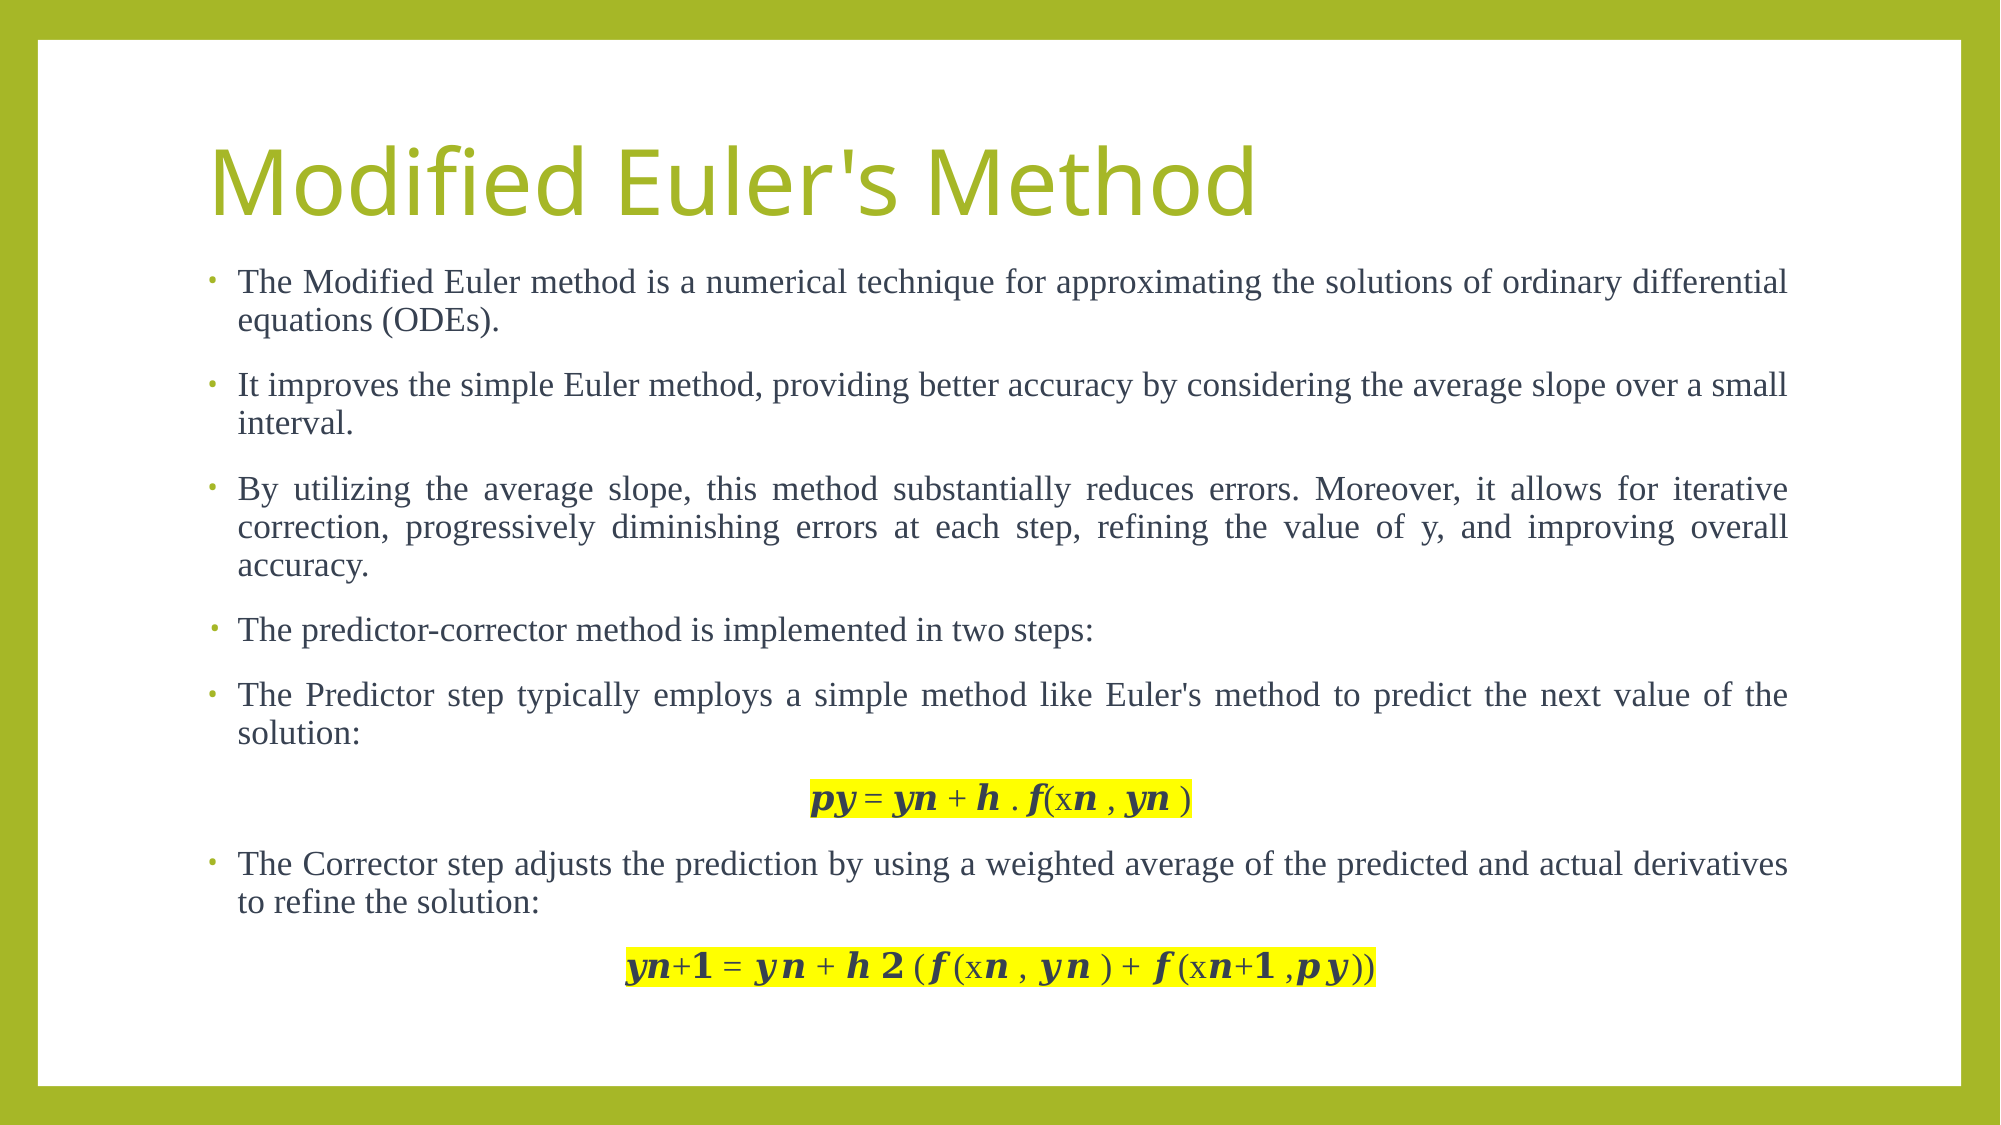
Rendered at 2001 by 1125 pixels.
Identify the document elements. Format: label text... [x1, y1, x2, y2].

title Modified Euler's Method [192, 74, 1813, 297]
list The Modified Euler method is a numerical technique for approximating the solutions of ordinary differential equations (ODEs). It improves the simple Euler method, providing better accuracy by considering the average slope over a small interval. By utilizing the average slope, this method substantially reduces errors. Moreover, it allows for iterative correction, progressively diminishing errors at each step, refining the value of y, and improving overall accuracy. The predictor-corrector method is implemented in two steps: The Predictor step typically employs a simple method like Euler's method to predict the next value of the solution: 𝒑𝒚 = 𝒚𝒏 + 𝒉 . 𝒇(x𝒏 , 𝒚𝒏 ) The Corrector step adjusts the prediction by using a weighted average of the predicted and actual derivatives to refine the solution: 𝒚𝒏+𝟏 = 𝒚𝒏 + 𝒉 𝟐 (𝒇(x𝒏 , 𝒚𝒏 ) + 𝒇(x𝒏+𝟏 ,𝒑𝒚)) [187, 255, 1808, 1000]
